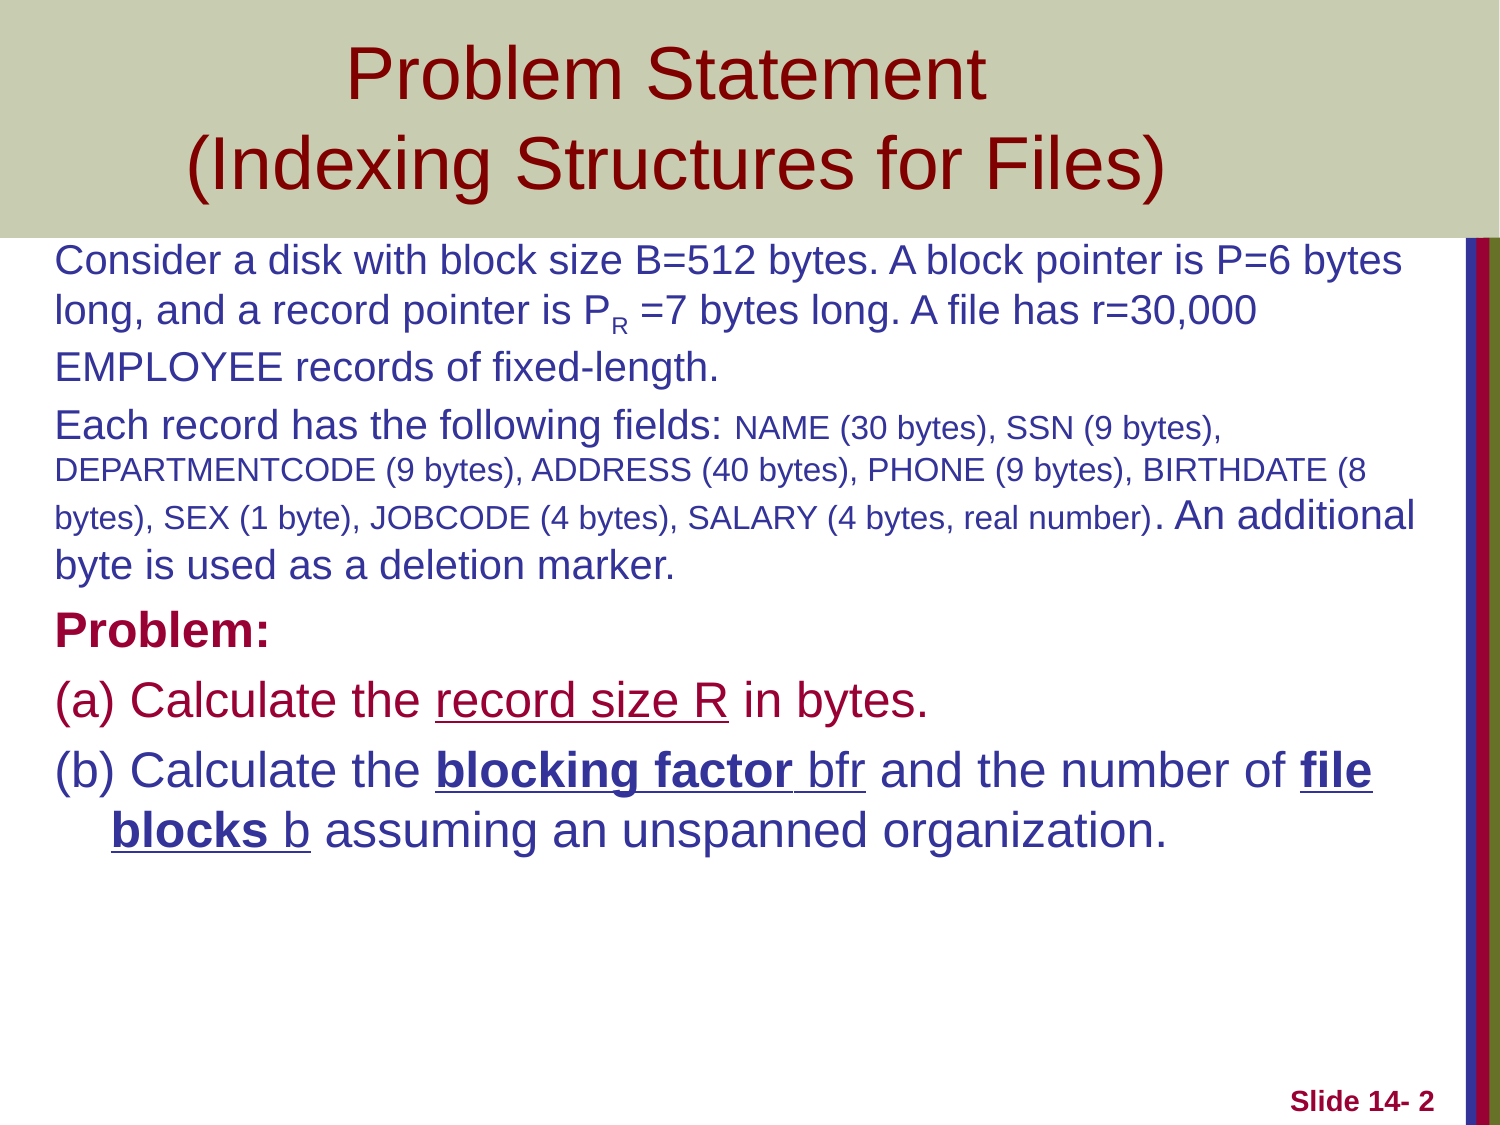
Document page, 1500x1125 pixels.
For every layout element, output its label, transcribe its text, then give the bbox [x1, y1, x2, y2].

slide_number Slide 14- 2 [1137, 1049, 1451, 1125]
list Consider a disk with block size B=512 bytes. A block pointer is P=6 bytes long, and a record pointer is PR =7 bytes long. A file has r=30,000 EMPLOYEE records of fixed-length. Each record has the following fields: NAME (30 bytes), SSN (9 bytes), DEPARTMENTCODE (9 bytes), ADDRESS (40 bytes), PHONE (9 bytes), BIRTHDATE (8 bytes), SEX (1 byte), JOBCODE (4 bytes), SALARY (4 bytes, real number). An additional byte is used as a deletion marker. Problem: (a) Calculate the record size R in bytes. (b) Calculate the blocking factor bfr and the number of file blocks b assuming an unspanned organization. [39, 224, 1451, 1051]
title Problem Statement (Indexing Structures for Files) [37, 49, 1317, 213]
